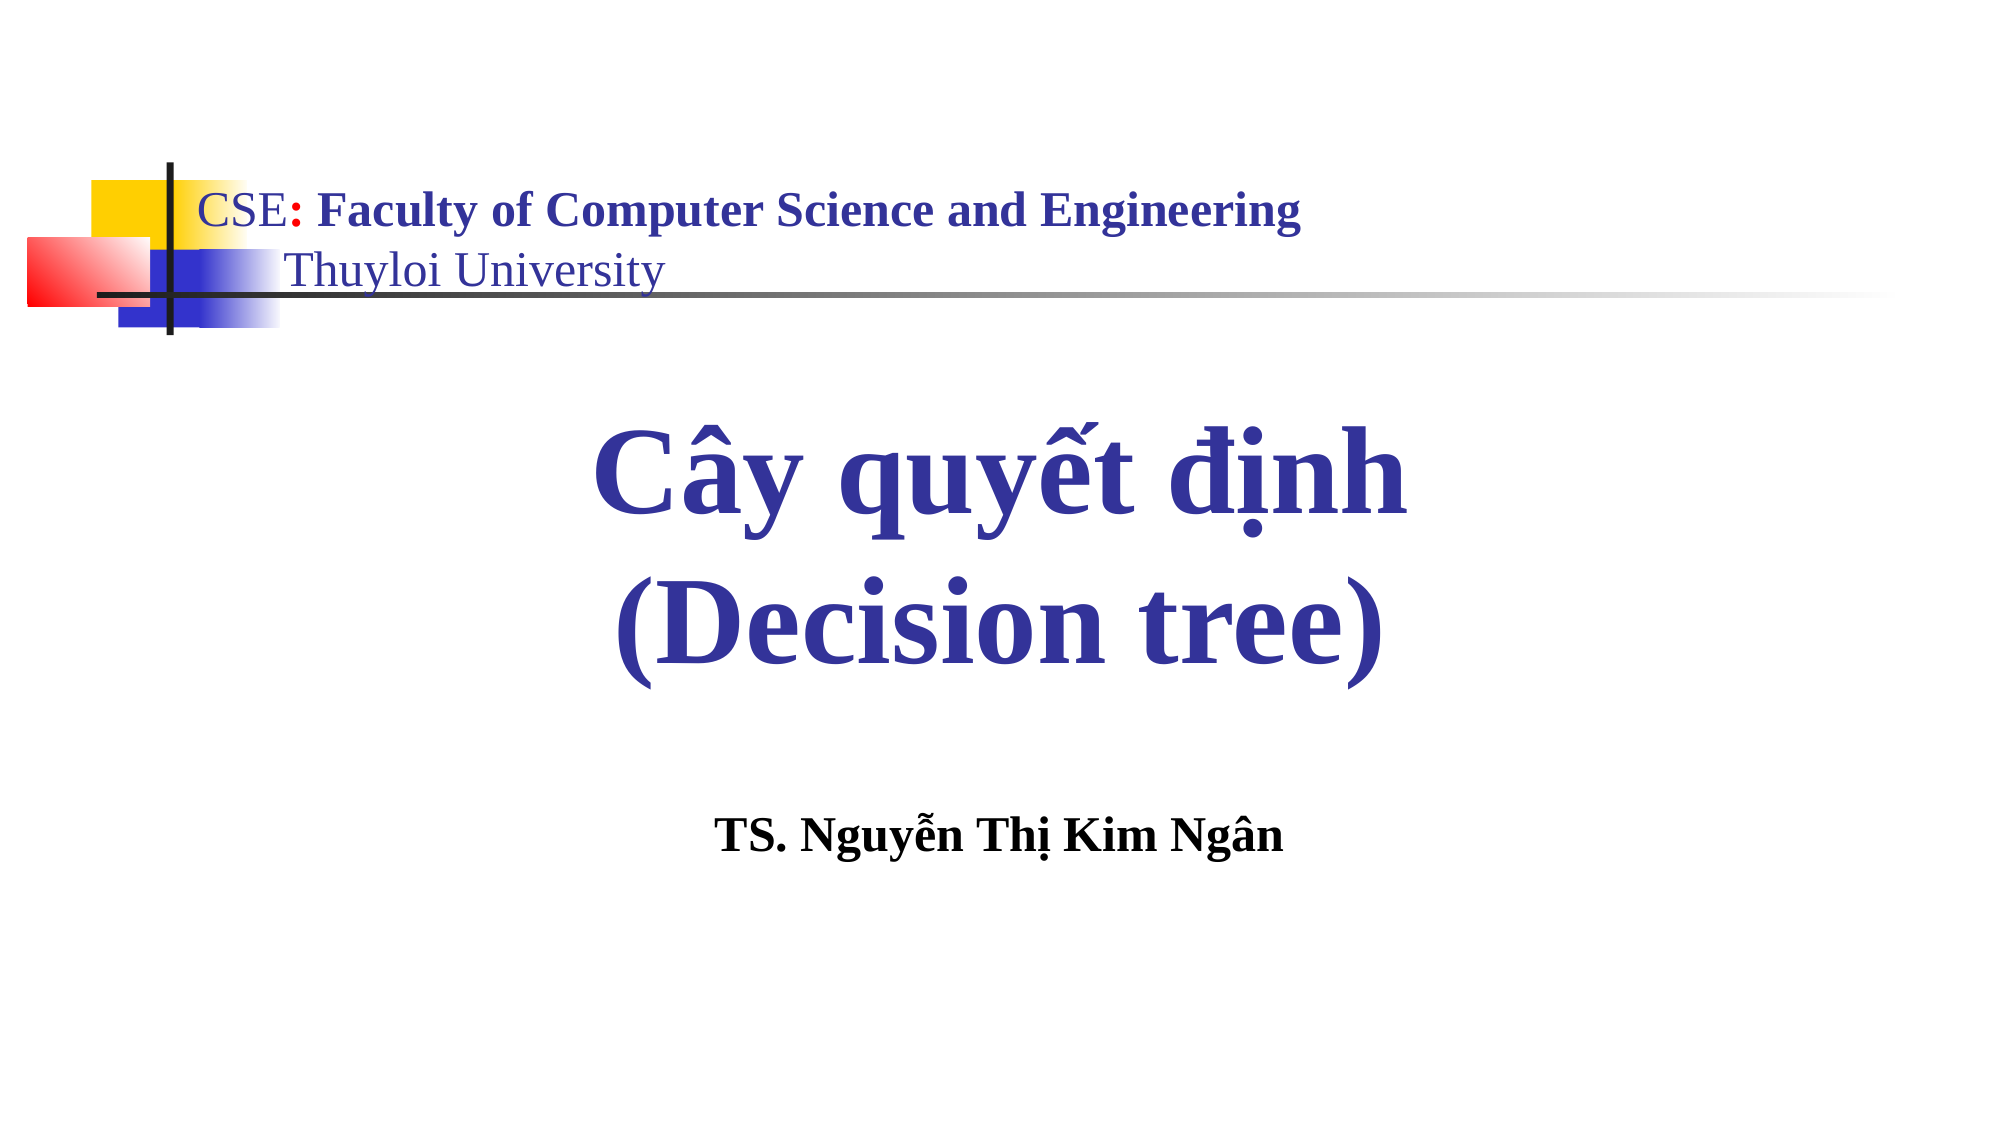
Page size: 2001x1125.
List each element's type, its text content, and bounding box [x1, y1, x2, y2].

title Cây quyết định (Decision tree) [249, 304, 1750, 697]
subtitle TS. Nguyễn Thị Kim Ngân [249, 793, 1750, 1010]
text_box CSE: Faculty of Computer Science and Engineering Thuyloi University [182, 33, 1718, 305]
